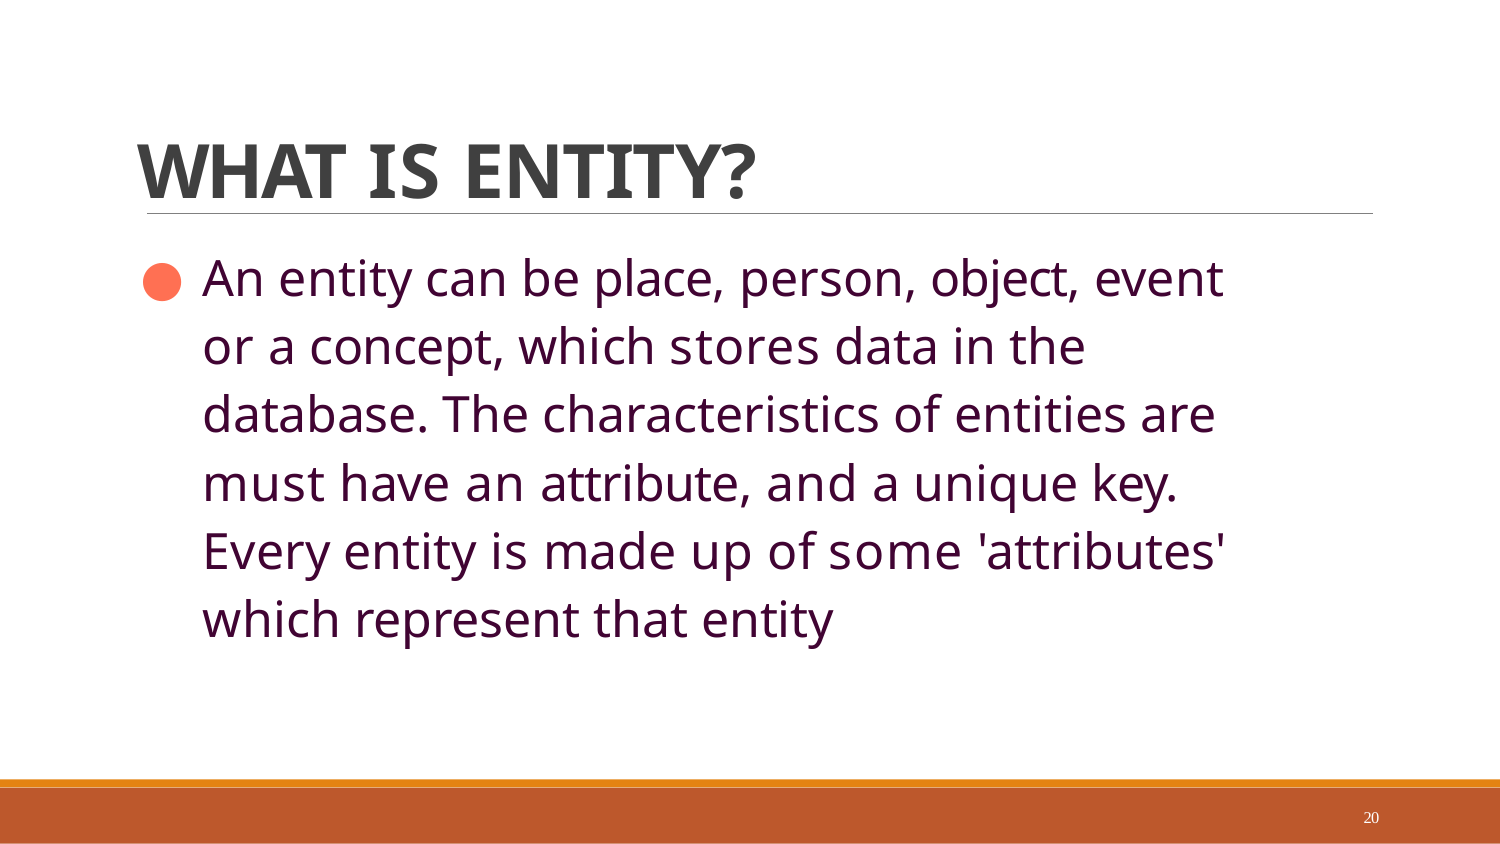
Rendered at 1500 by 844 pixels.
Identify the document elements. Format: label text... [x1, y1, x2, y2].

slide_number 20 [1218, 572, 1380, 844]
title WHAT IS ENTITY? [135, 0, 1373, 214]
text_box An entity can be place, person, object, event or a concept, which stores data in the database. The characteristics of entities are must have an attribute, and a unique key. Every entity is made up of some 'attributes' which represent that entity [138, 235, 1272, 648]
